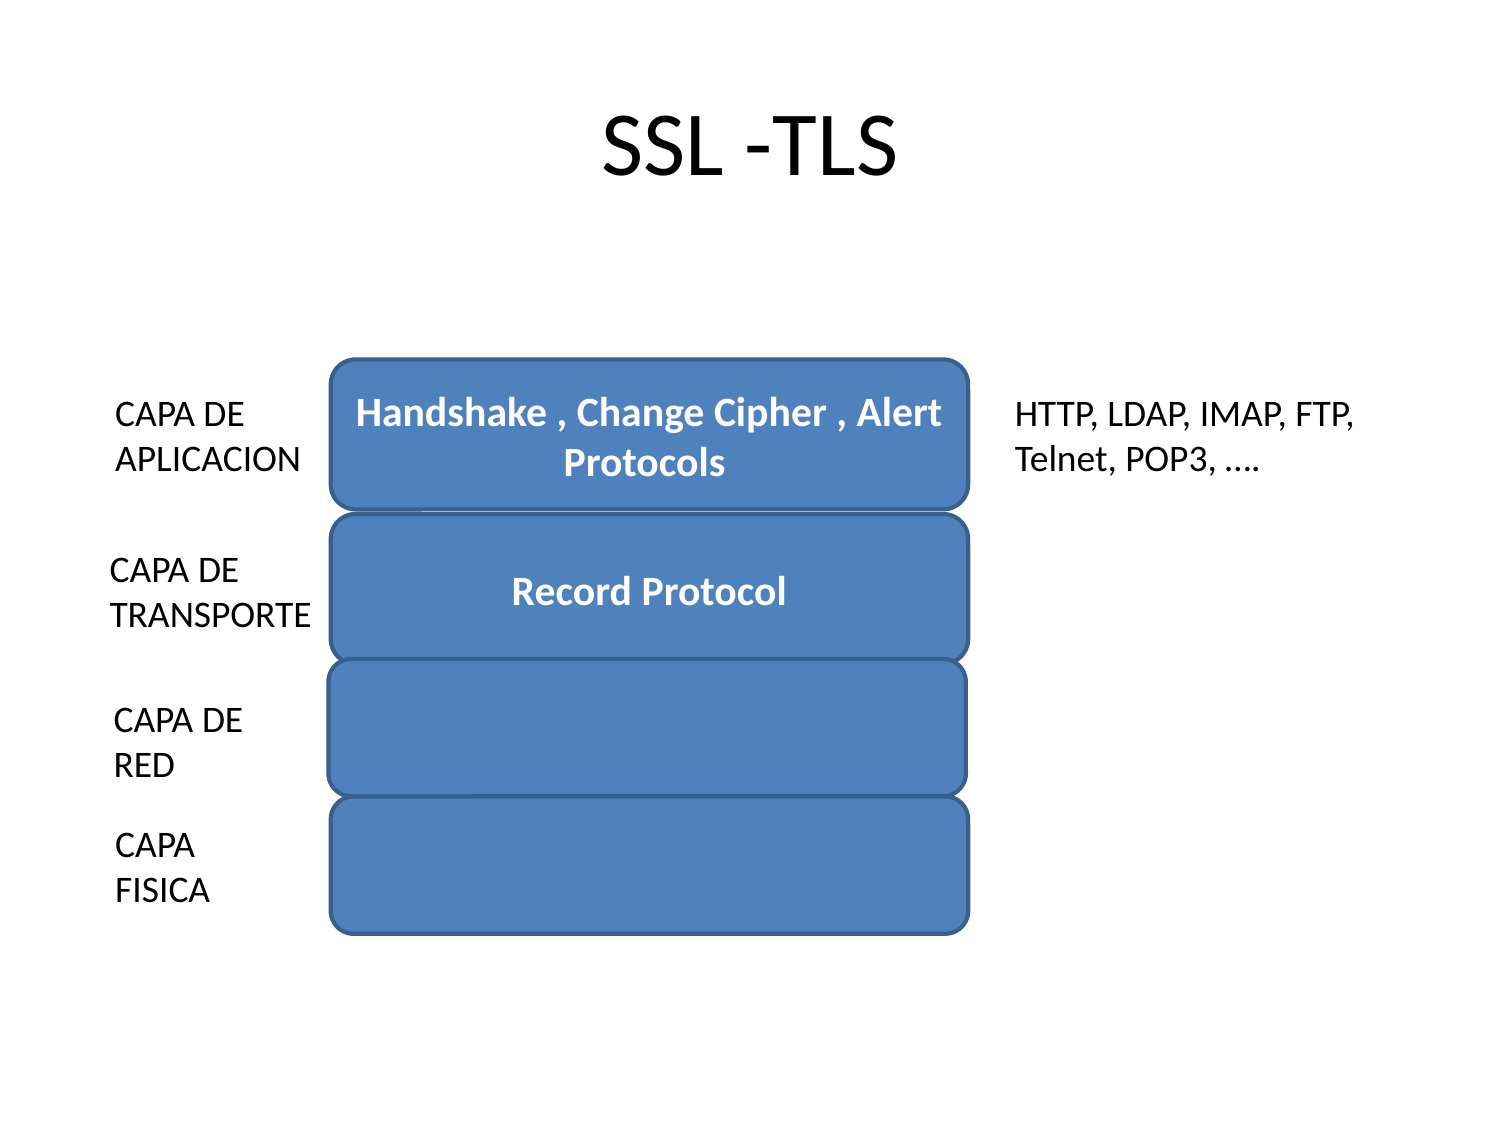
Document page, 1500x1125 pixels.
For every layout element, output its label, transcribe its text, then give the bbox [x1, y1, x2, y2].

text_box CAPA DE RED [98, 687, 299, 793]
text_box [328, 796, 971, 936]
text_box CAPA DE APLICACION [100, 381, 326, 487]
text_box Handshake , Change Cipher , Alert Protocols [328, 357, 971, 512]
text_box CAPA FISICA [100, 812, 275, 917]
title SSL -TLS [75, 45, 1425, 233]
text_box HTTP, LDAP, IMAP, FTP, Telnet, POP3, …. [999, 381, 1425, 487]
text_box [326, 656, 969, 799]
text_box Record Protocol [328, 511, 971, 661]
text_box CAPA DE TRANSPORTE [94, 537, 345, 643]
